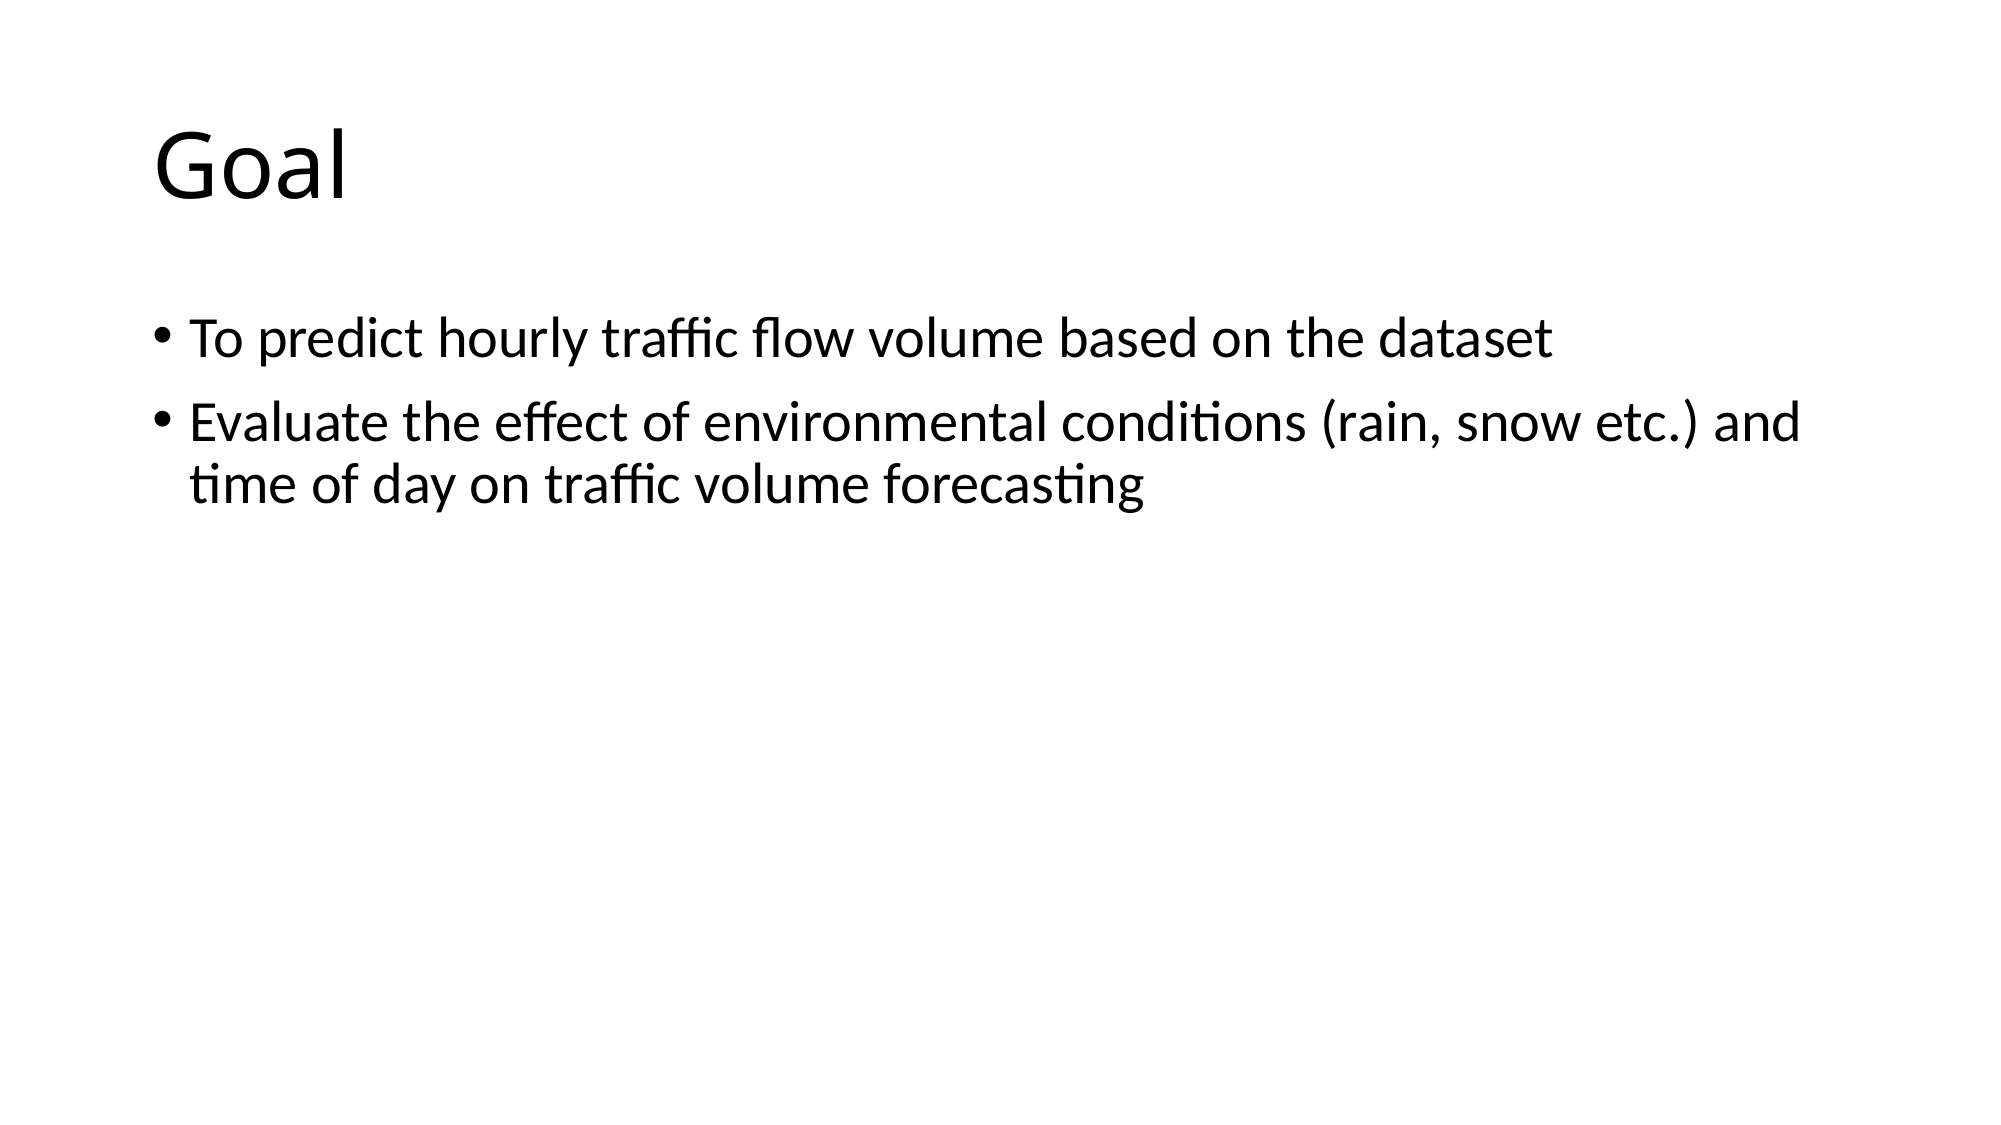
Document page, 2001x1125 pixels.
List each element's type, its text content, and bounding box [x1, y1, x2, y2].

list To predict hourly traffic flow volume based on the dataset Evaluate the effect of environmental conditions (rain, snow etc.) and time of day on traffic volume forecasting [137, 299, 1863, 1014]
title Goal [137, 59, 1863, 278]
